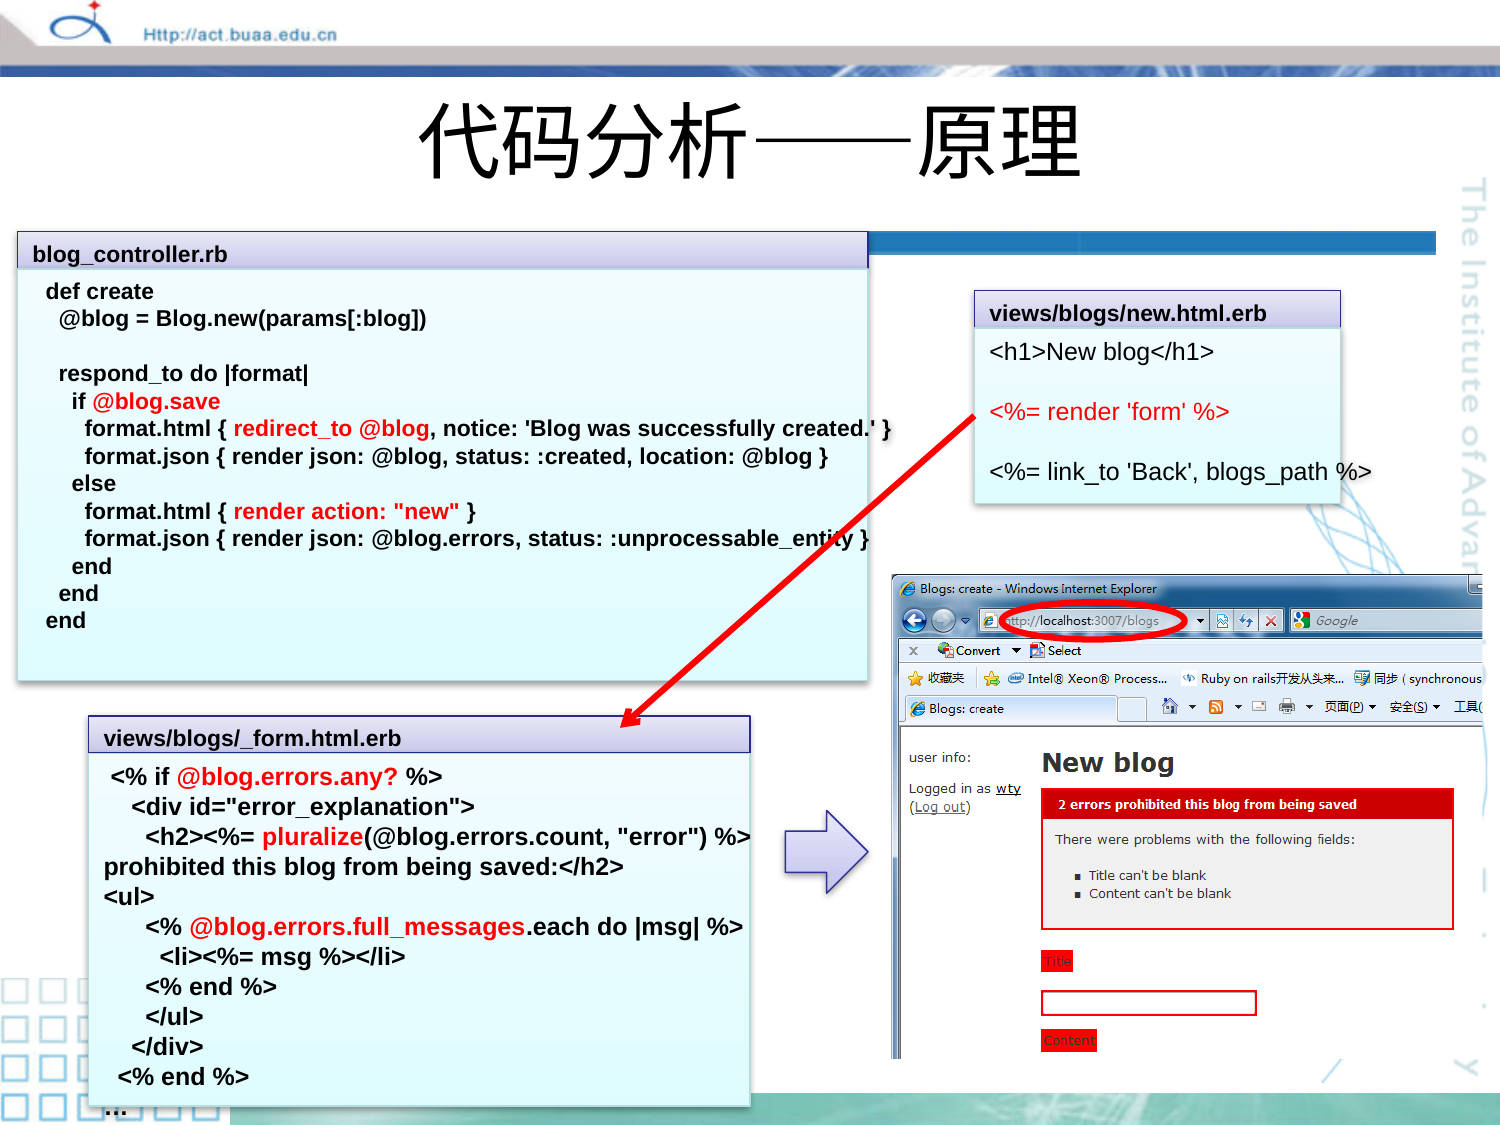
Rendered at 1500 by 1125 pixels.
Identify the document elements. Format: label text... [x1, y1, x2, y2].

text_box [891, 574, 1483, 1059]
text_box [619, 415, 975, 729]
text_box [17, 231, 869, 681]
text_box [784, 809, 869, 894]
picture [0, 0, 1500, 77]
picture [230, 1093, 1500, 1125]
title 代码分析——原理 [75, 45, 1425, 233]
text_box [974, 290, 1341, 504]
picture [869, 173, 1500, 1083]
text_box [88, 715, 751, 1107]
picture [0, 978, 227, 1125]
